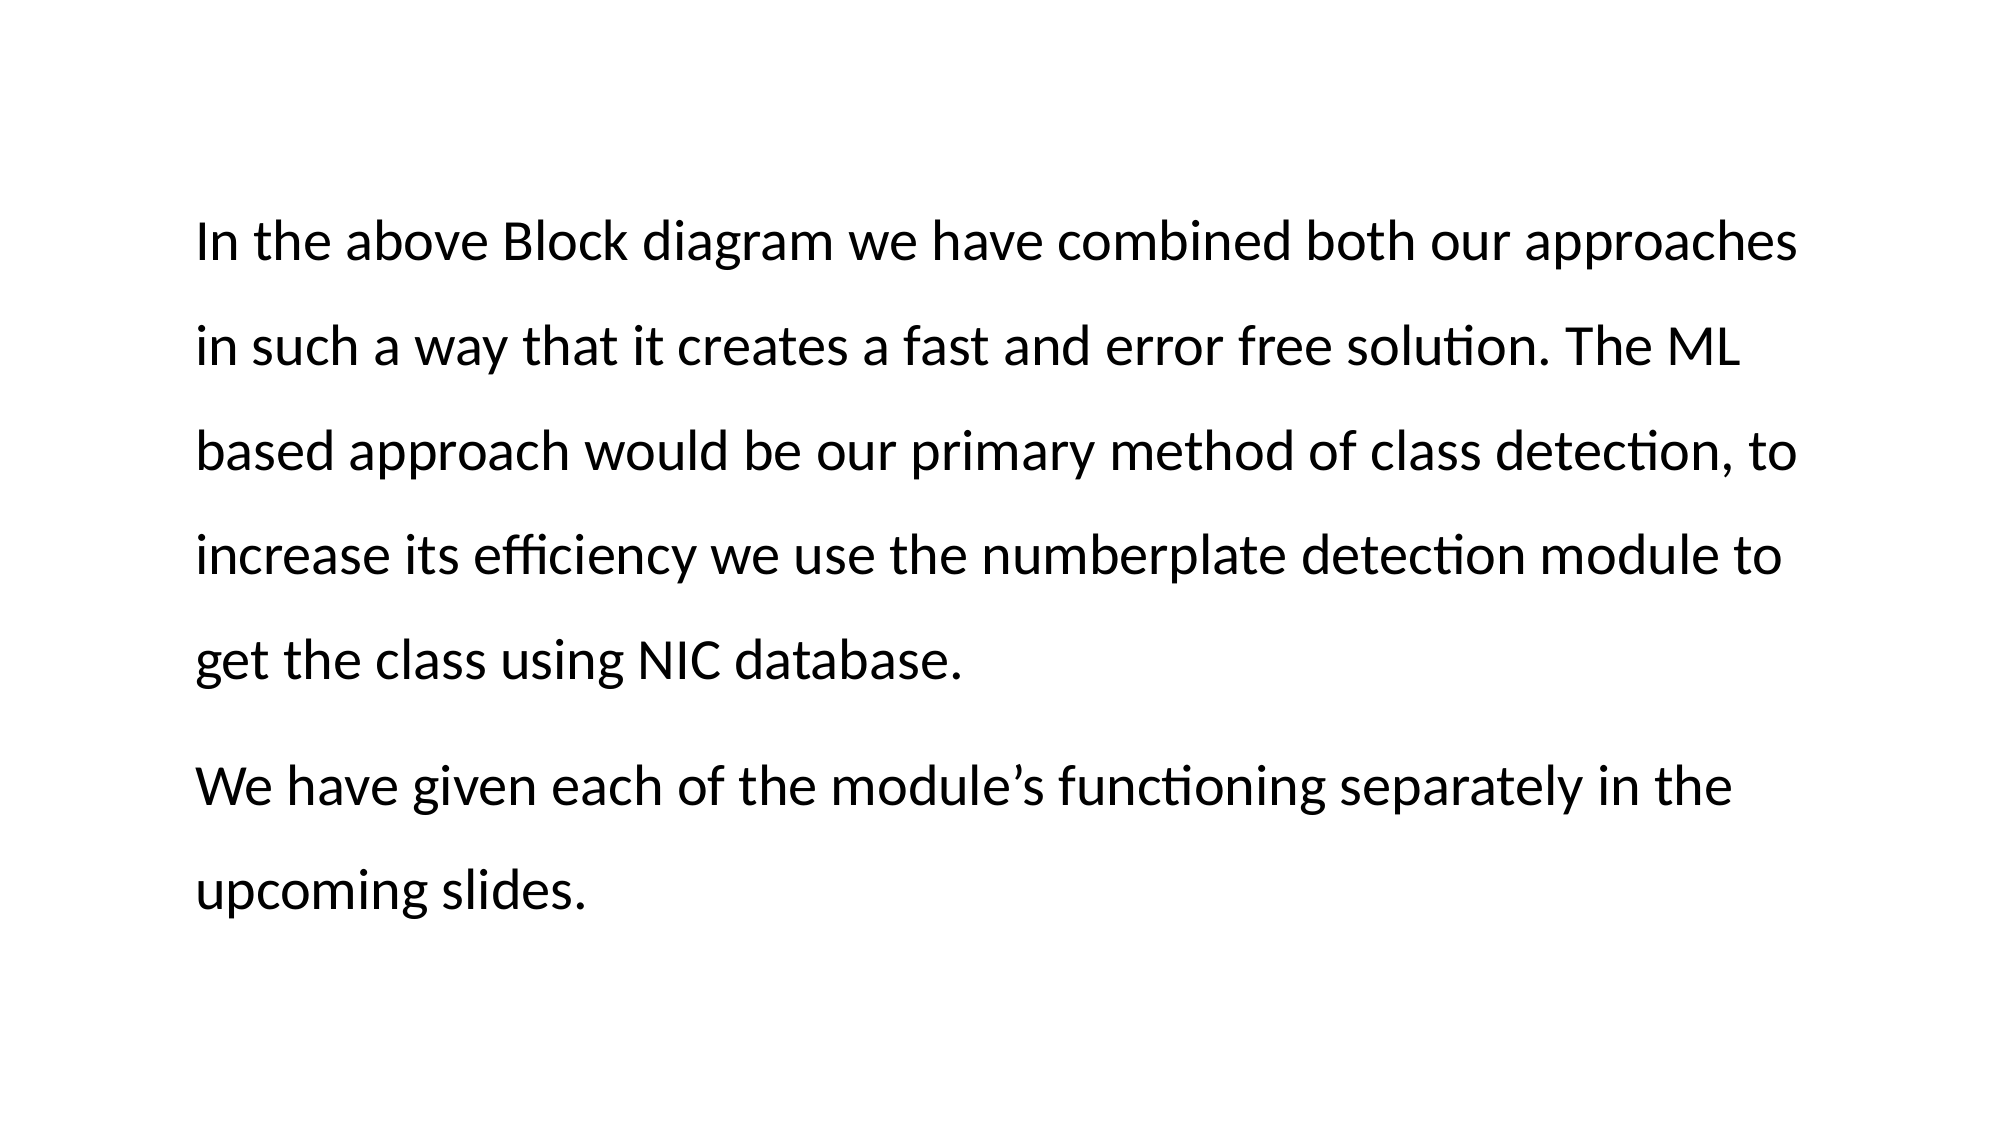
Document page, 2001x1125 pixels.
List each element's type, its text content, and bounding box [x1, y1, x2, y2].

list In the above Block diagram we have combined both our approaches in such a way that it creates a fast and error free solution. The ML based approach would be our primary method of class detection, to increase its efficiency we use the numberplate detection module to get the class using NIC database. We have given each of the module’s functioning separately in the upcoming slides. [180, 159, 1830, 1003]
